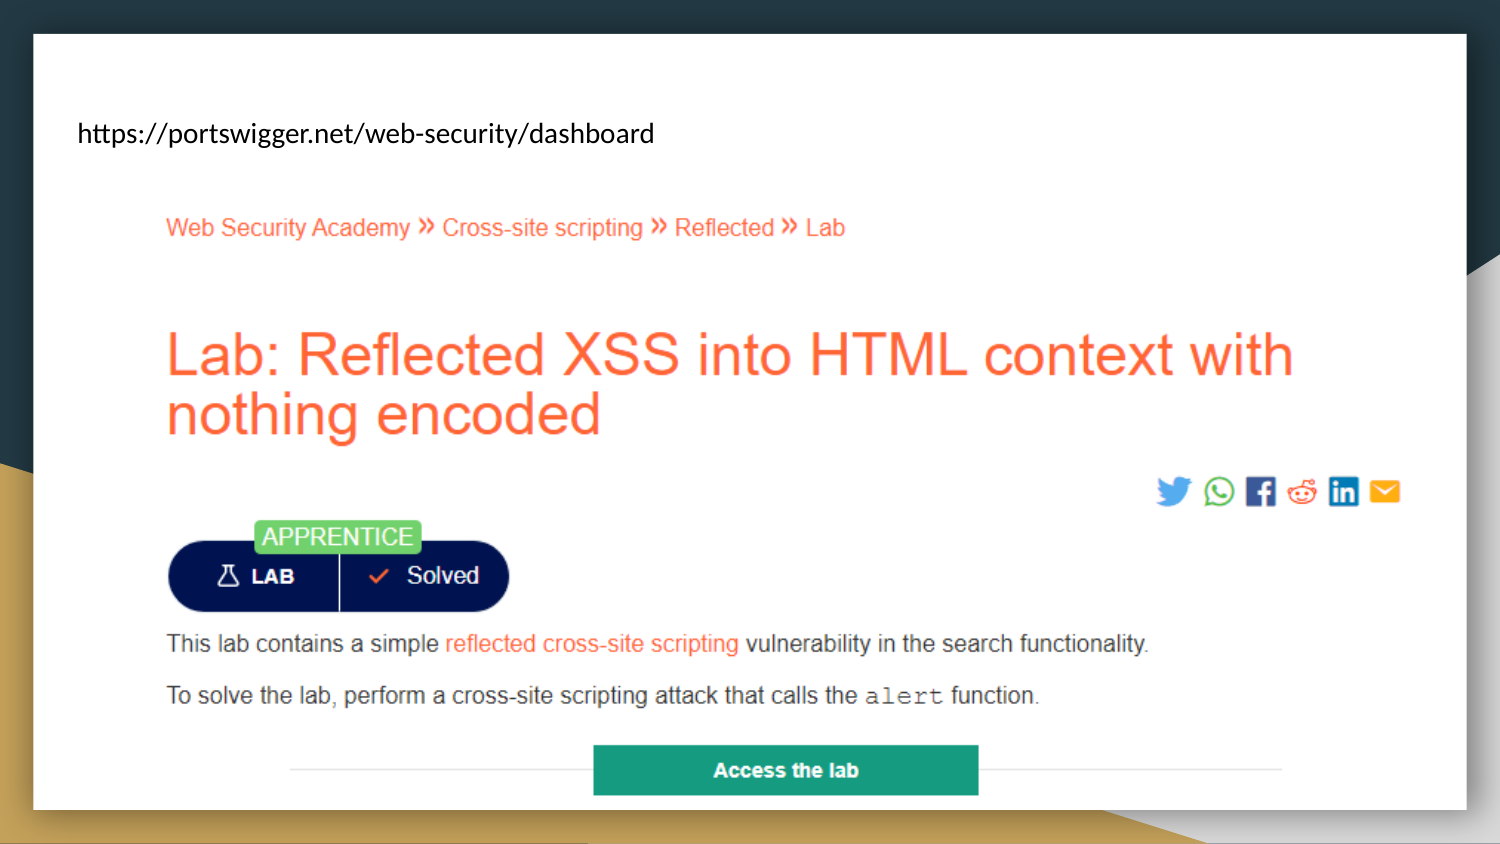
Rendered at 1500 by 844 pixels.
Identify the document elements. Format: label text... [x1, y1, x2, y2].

picture [62, 176, 1438, 807]
text_box https://portswigger.net/web-security/dashboard [62, 99, 1002, 165]
